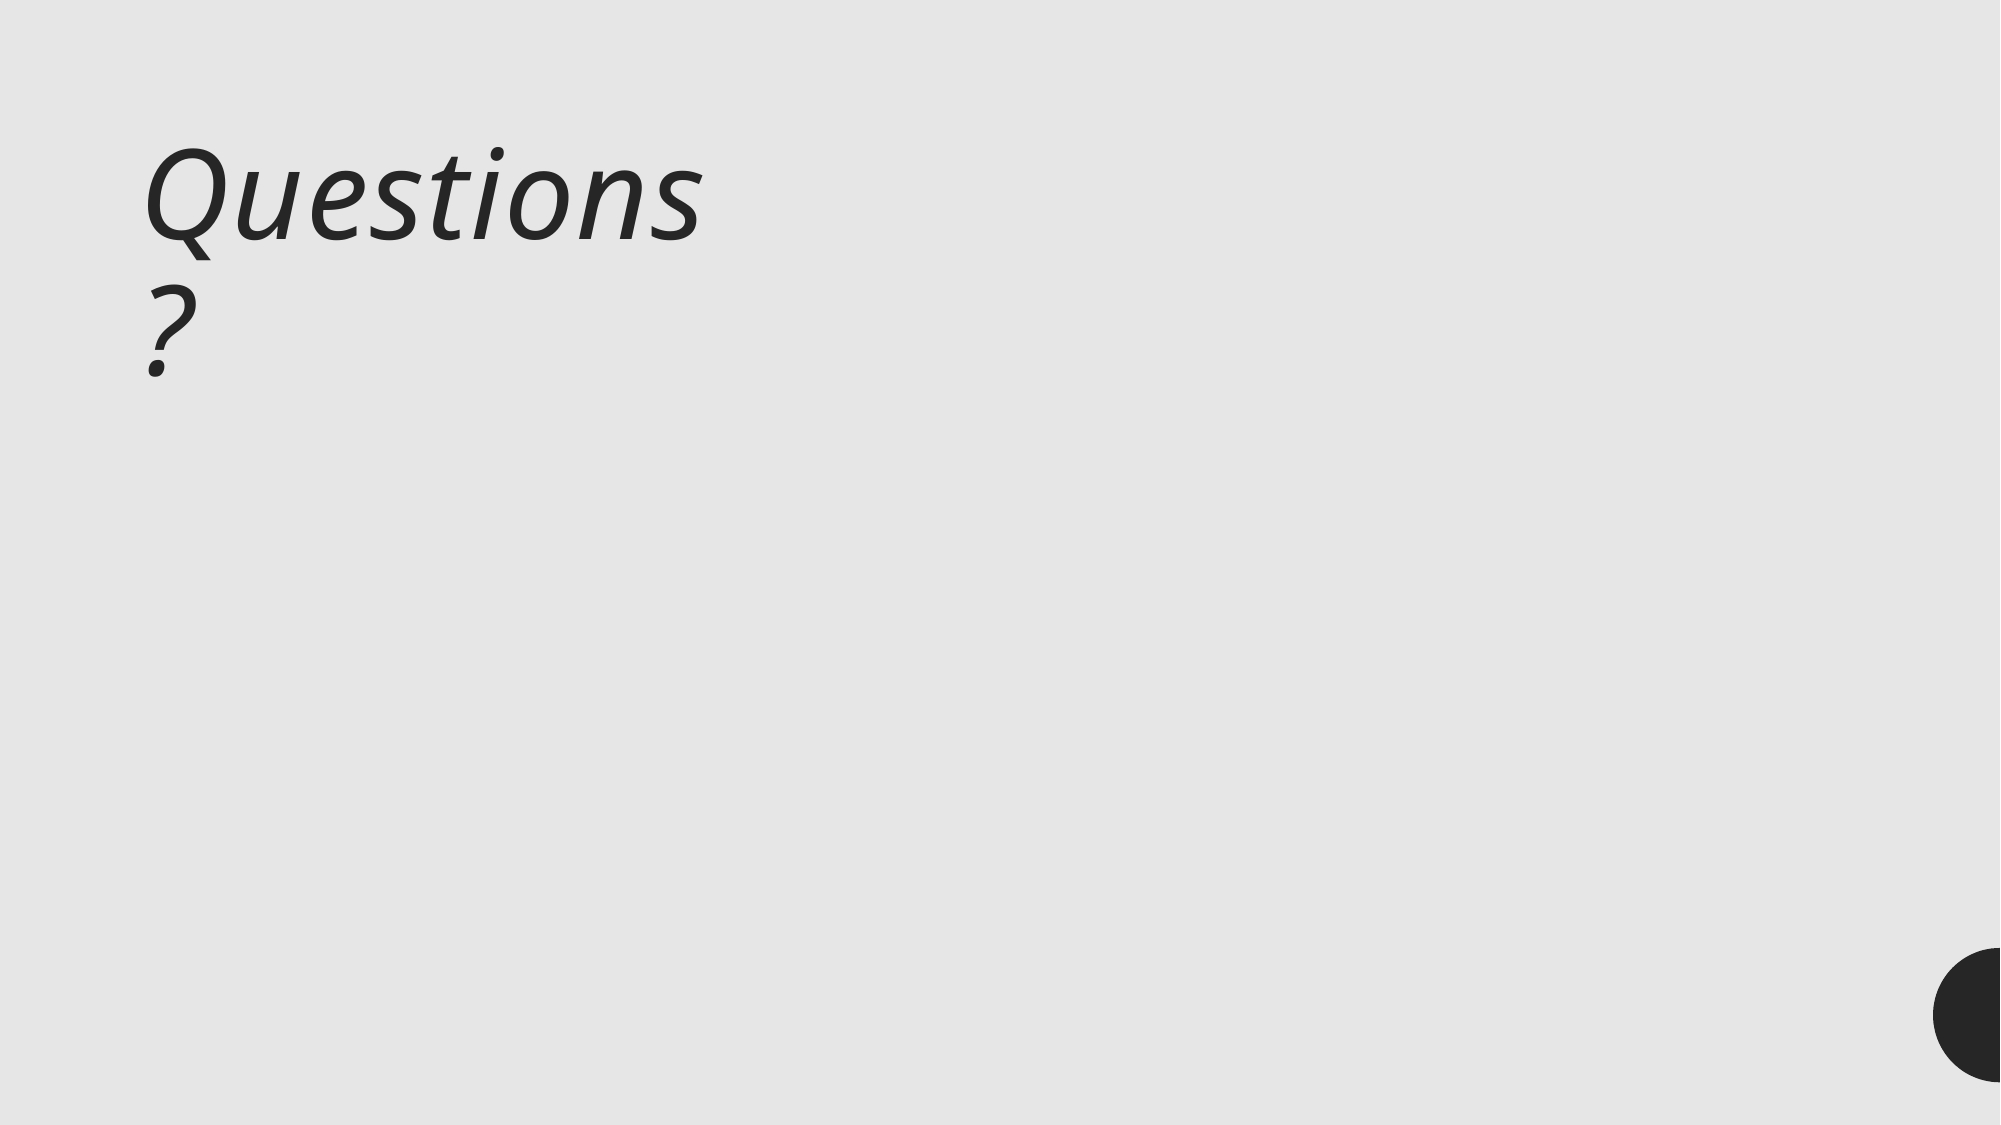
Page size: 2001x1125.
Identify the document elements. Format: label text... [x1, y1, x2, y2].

title Questions? [124, 124, 753, 905]
